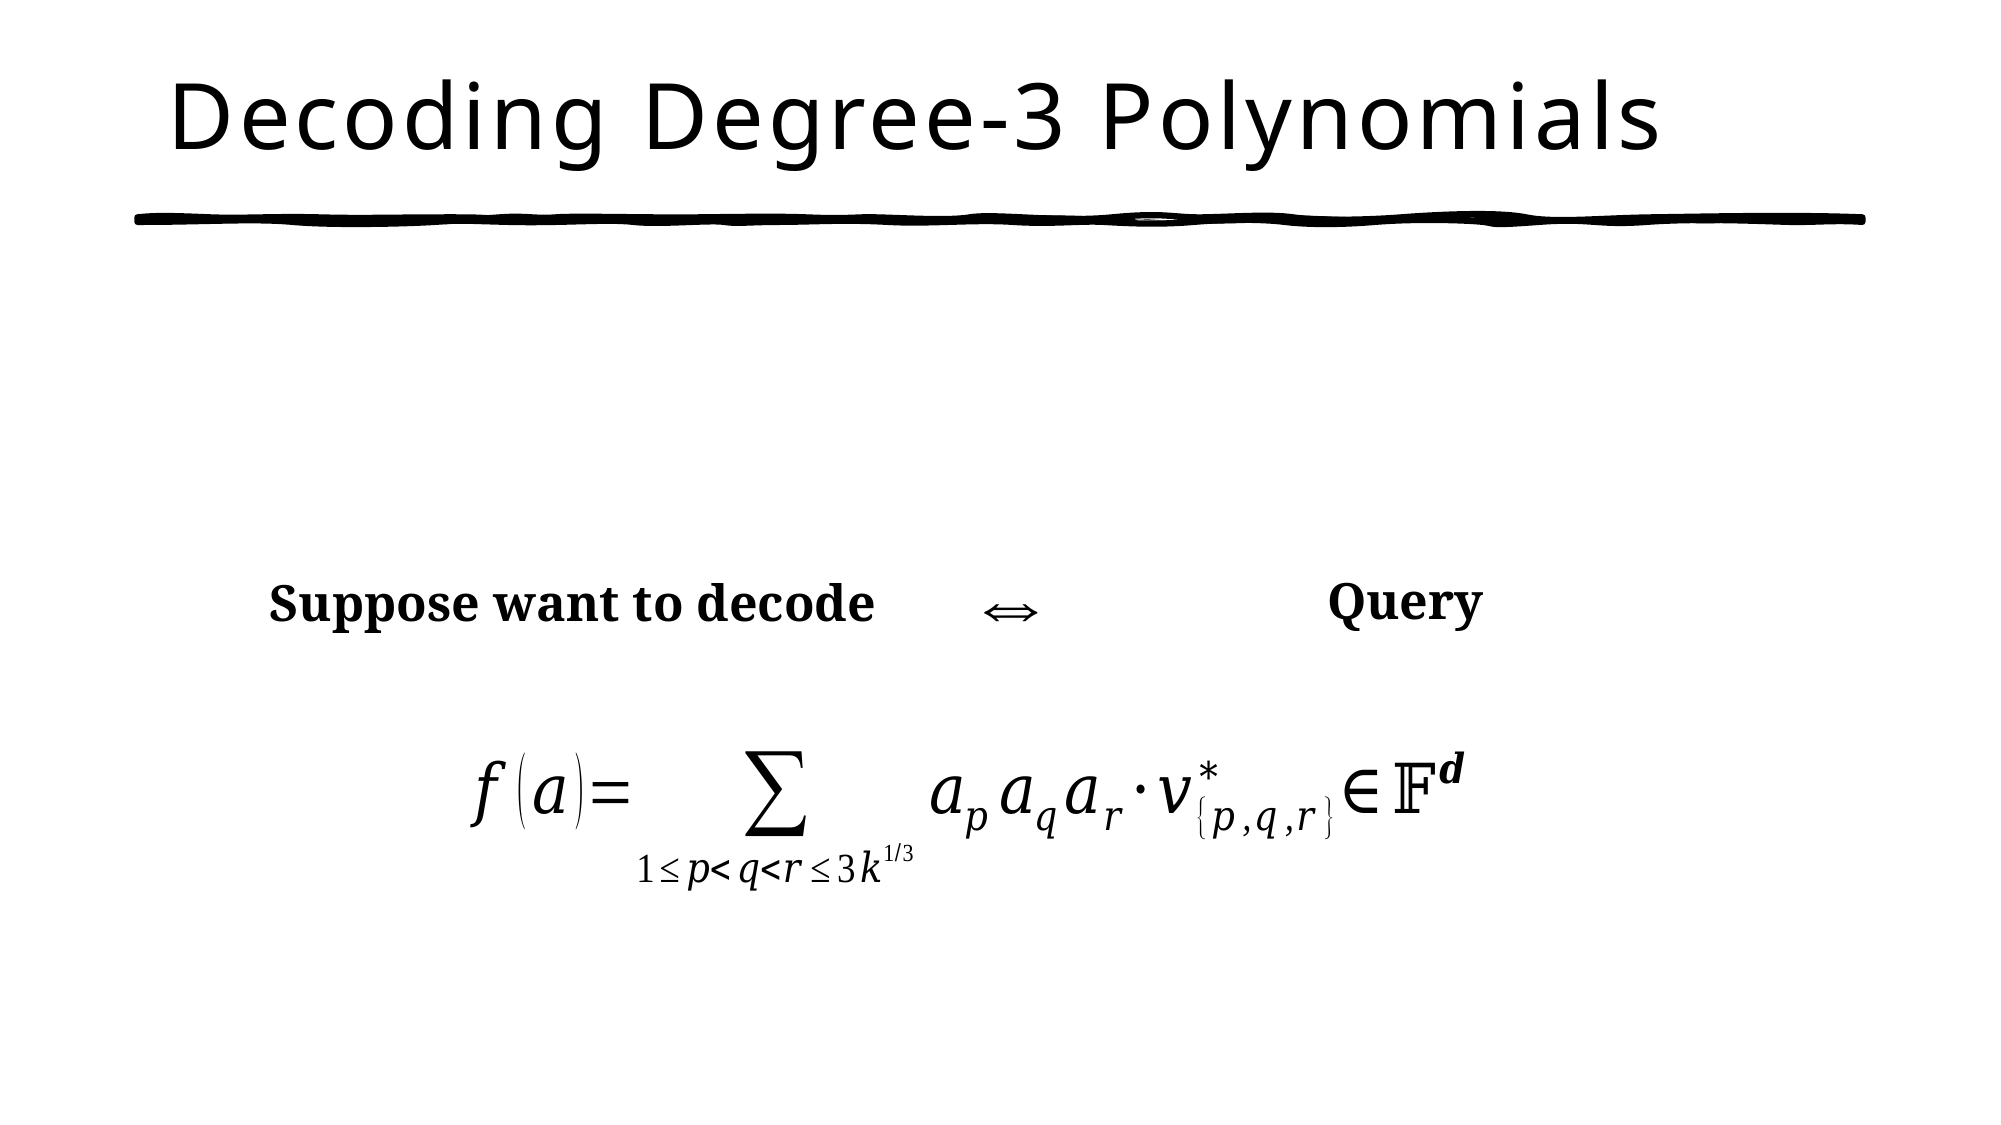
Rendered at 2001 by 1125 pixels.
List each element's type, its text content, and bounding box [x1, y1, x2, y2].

title Decoding Degree-3 Polynomials [0, 0, 1725, 218]
